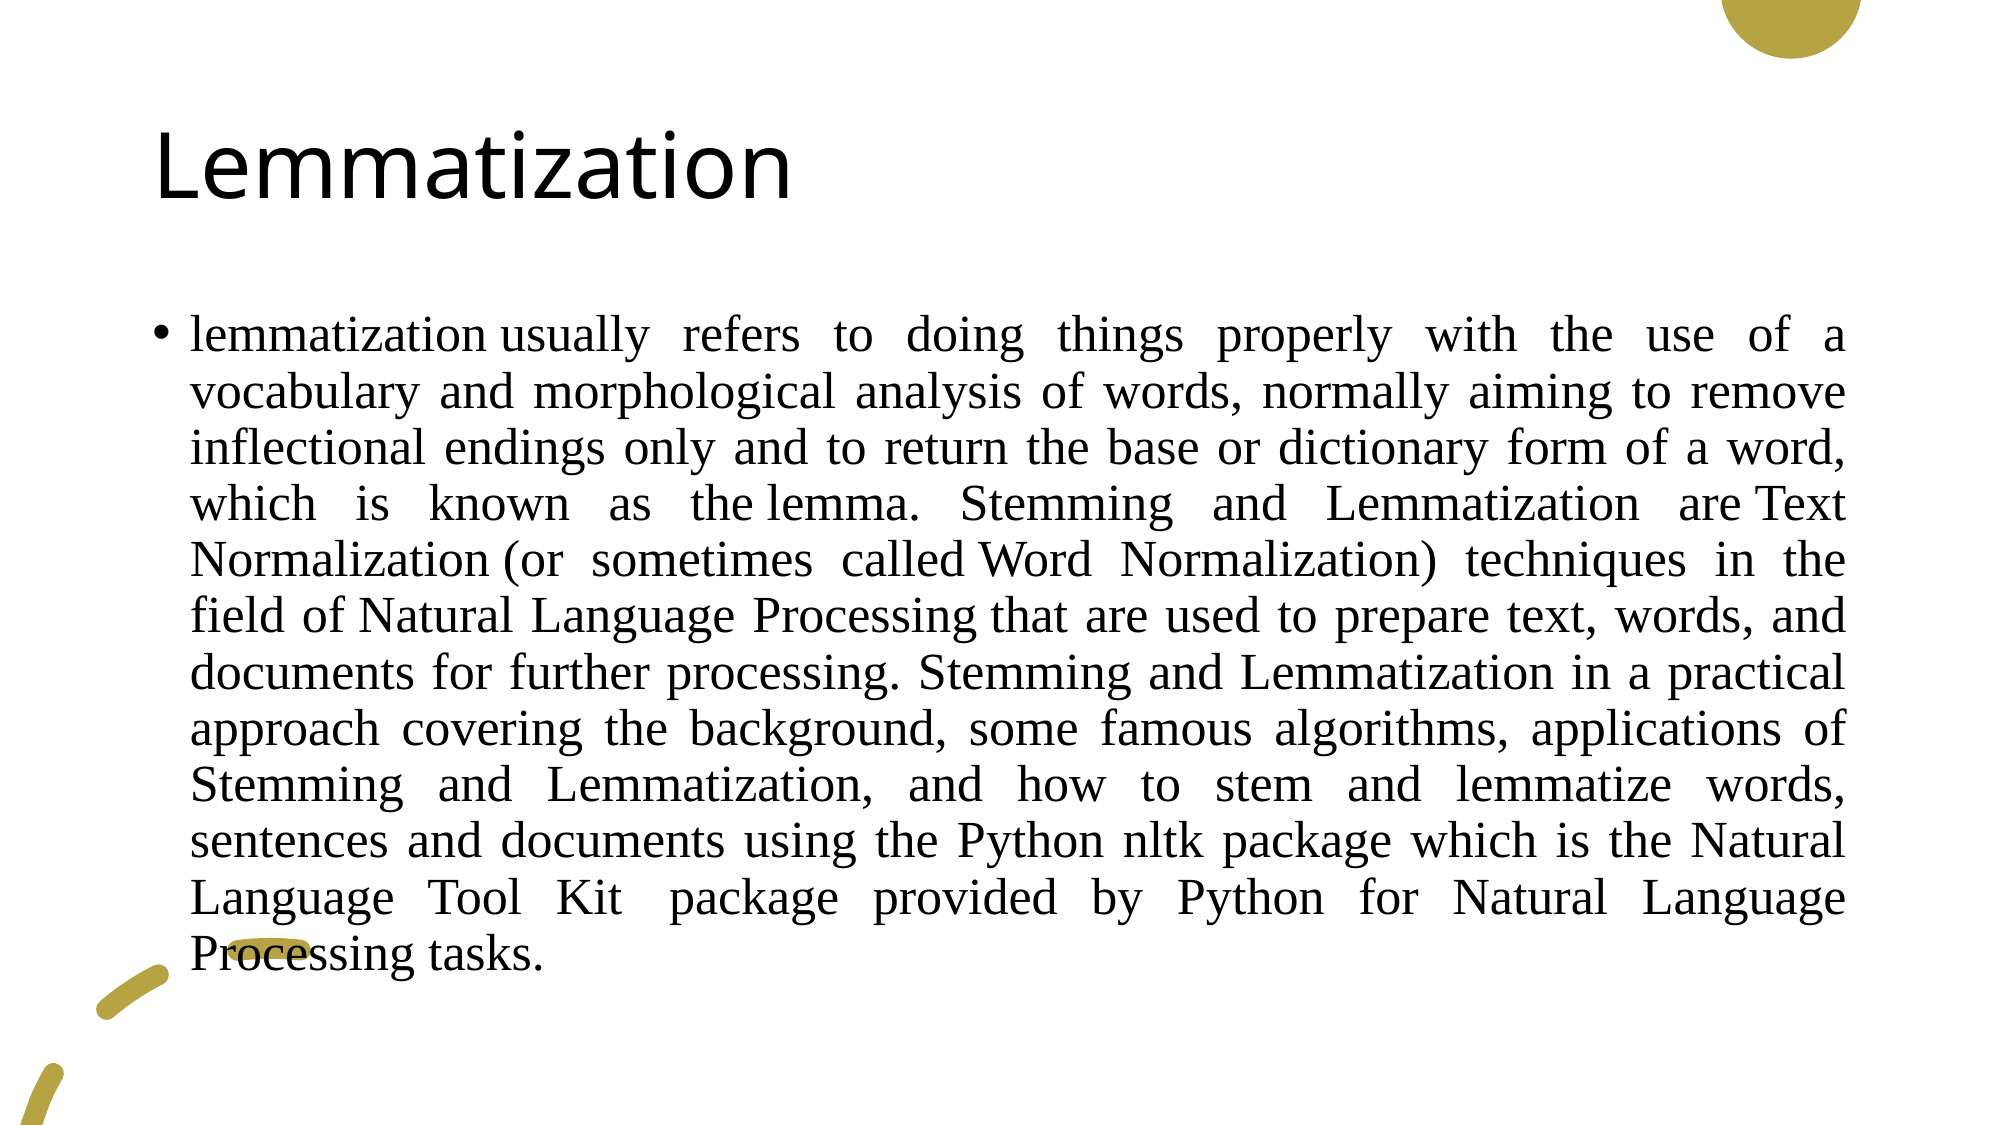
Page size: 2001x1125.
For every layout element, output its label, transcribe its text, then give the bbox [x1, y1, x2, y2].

list lemmatization usually refers to doing things properly with the use of a vocabulary and morphological analysis of words, normally aiming to remove inflectional endings only and to return the base or dictionary form of a word, which is known as the lemma. Stemming and Lemmatization are Text Normalization (or sometimes called Word Normalization) techniques in the field of Natural Language Processing that are used to prepare text, words, and documents for further processing. Stemming and Lemmatization in a practical approach covering the background, some famous algorithms, applications of Stemming and Lemmatization, and how to stem and lemmatize words, sentences and documents using the Python nltk package which is the Natural Language Tool Kit package provided by Python for Natural Language Processing tasks. [137, 299, 1863, 933]
title Lemmatization [137, 59, 1863, 278]
